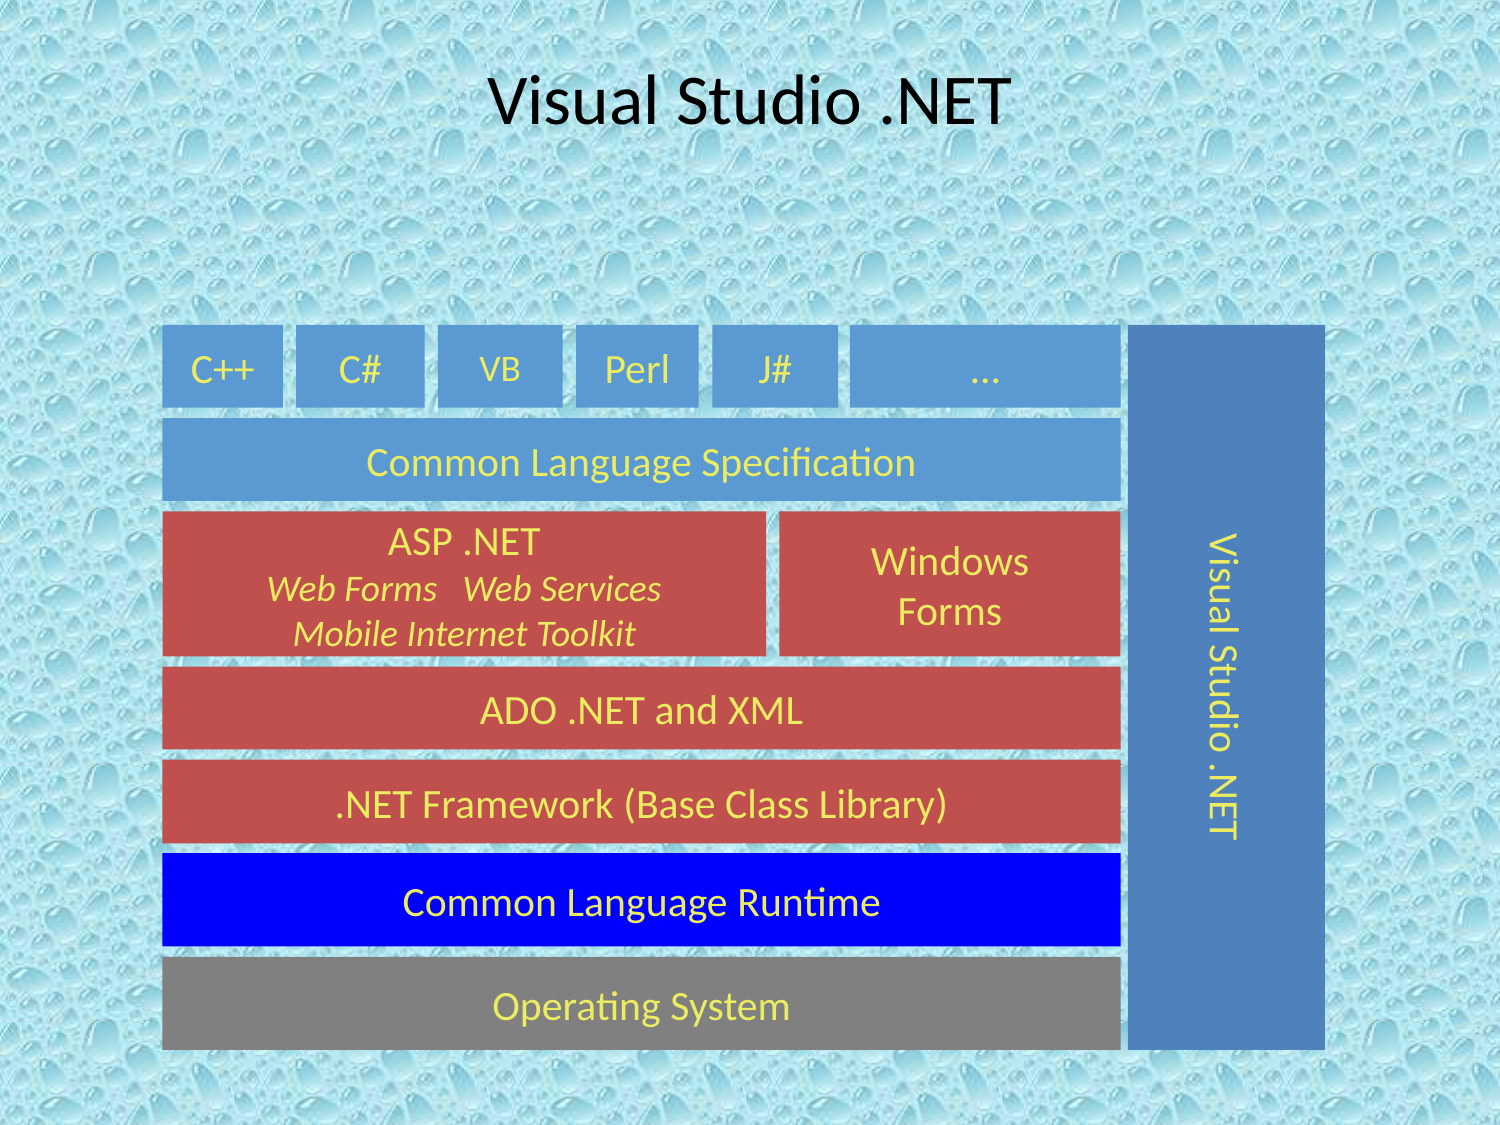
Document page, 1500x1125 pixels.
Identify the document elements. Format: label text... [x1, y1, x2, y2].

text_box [162, 511, 1122, 843]
text_box VB [437, 324, 563, 408]
text_box C# [296, 324, 425, 408]
text_box Common Language Runtime [162, 853, 1121, 947]
title Visual Studio .NET [75, 45, 1425, 233]
text_box Perl [576, 324, 699, 408]
text_box Common Language Specification [162, 418, 1121, 501]
text_box Operating System [162, 956, 1121, 1050]
text_box Visual Studio .NET [1127, 324, 1325, 1050]
text_box C++ [162, 324, 283, 408]
text_box J# [712, 324, 839, 408]
picture [0, 0, 1500, 1125]
text_box … [849, 324, 1121, 408]
